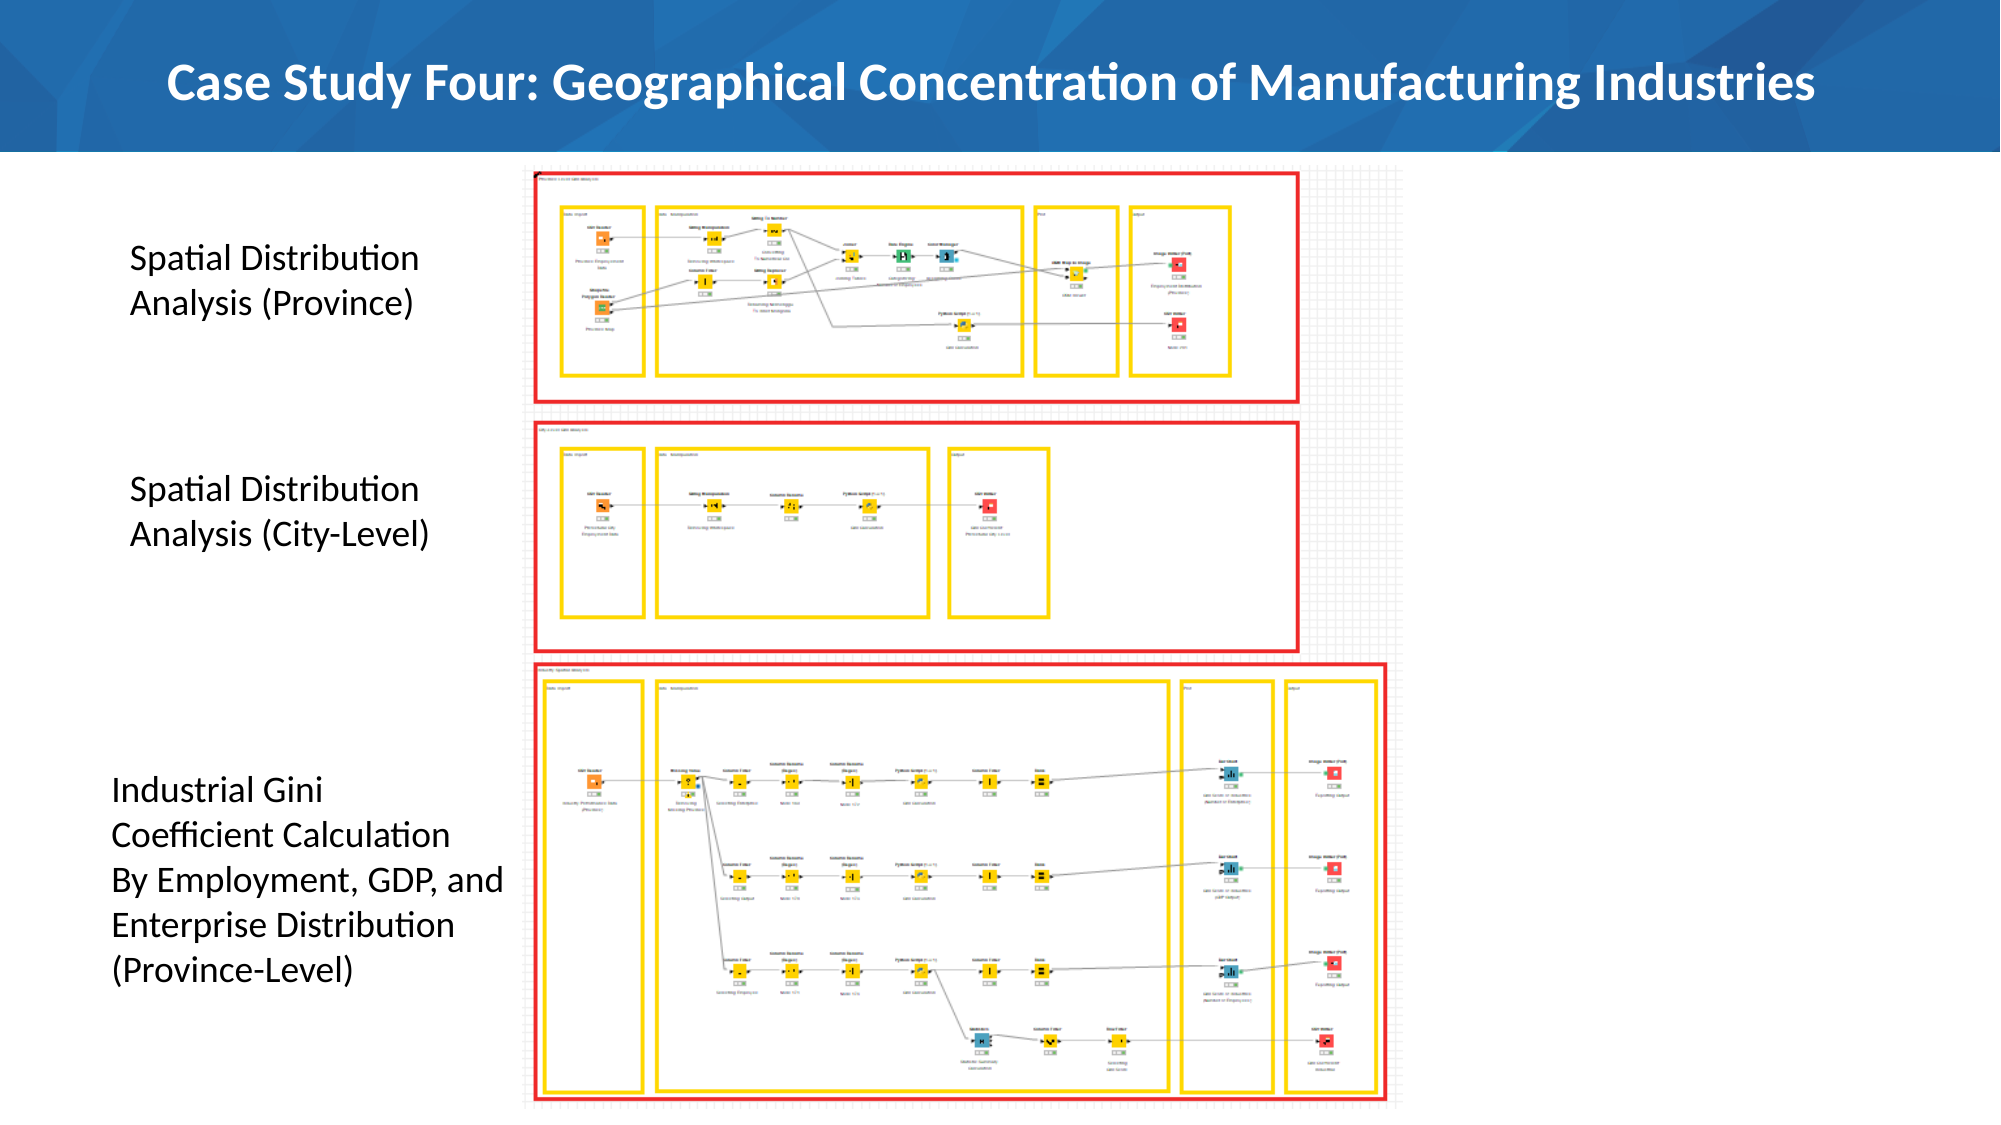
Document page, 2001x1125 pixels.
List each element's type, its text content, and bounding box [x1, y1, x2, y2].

picture [522, 165, 1403, 1109]
text_box Industrial Gini Coefficient Calculation By Employment, GDP, and Enterprise Distribution (Province-Level) [96, 757, 520, 998]
text_box Spatial Distribution Analysis (City-Level) [115, 456, 446, 562]
text_box Spatial Distribution Analysis (Province) [115, 226, 436, 331]
title Case Study Four: Geographical Concentration of Manufacturing Industries [13, 45, 1972, 121]
